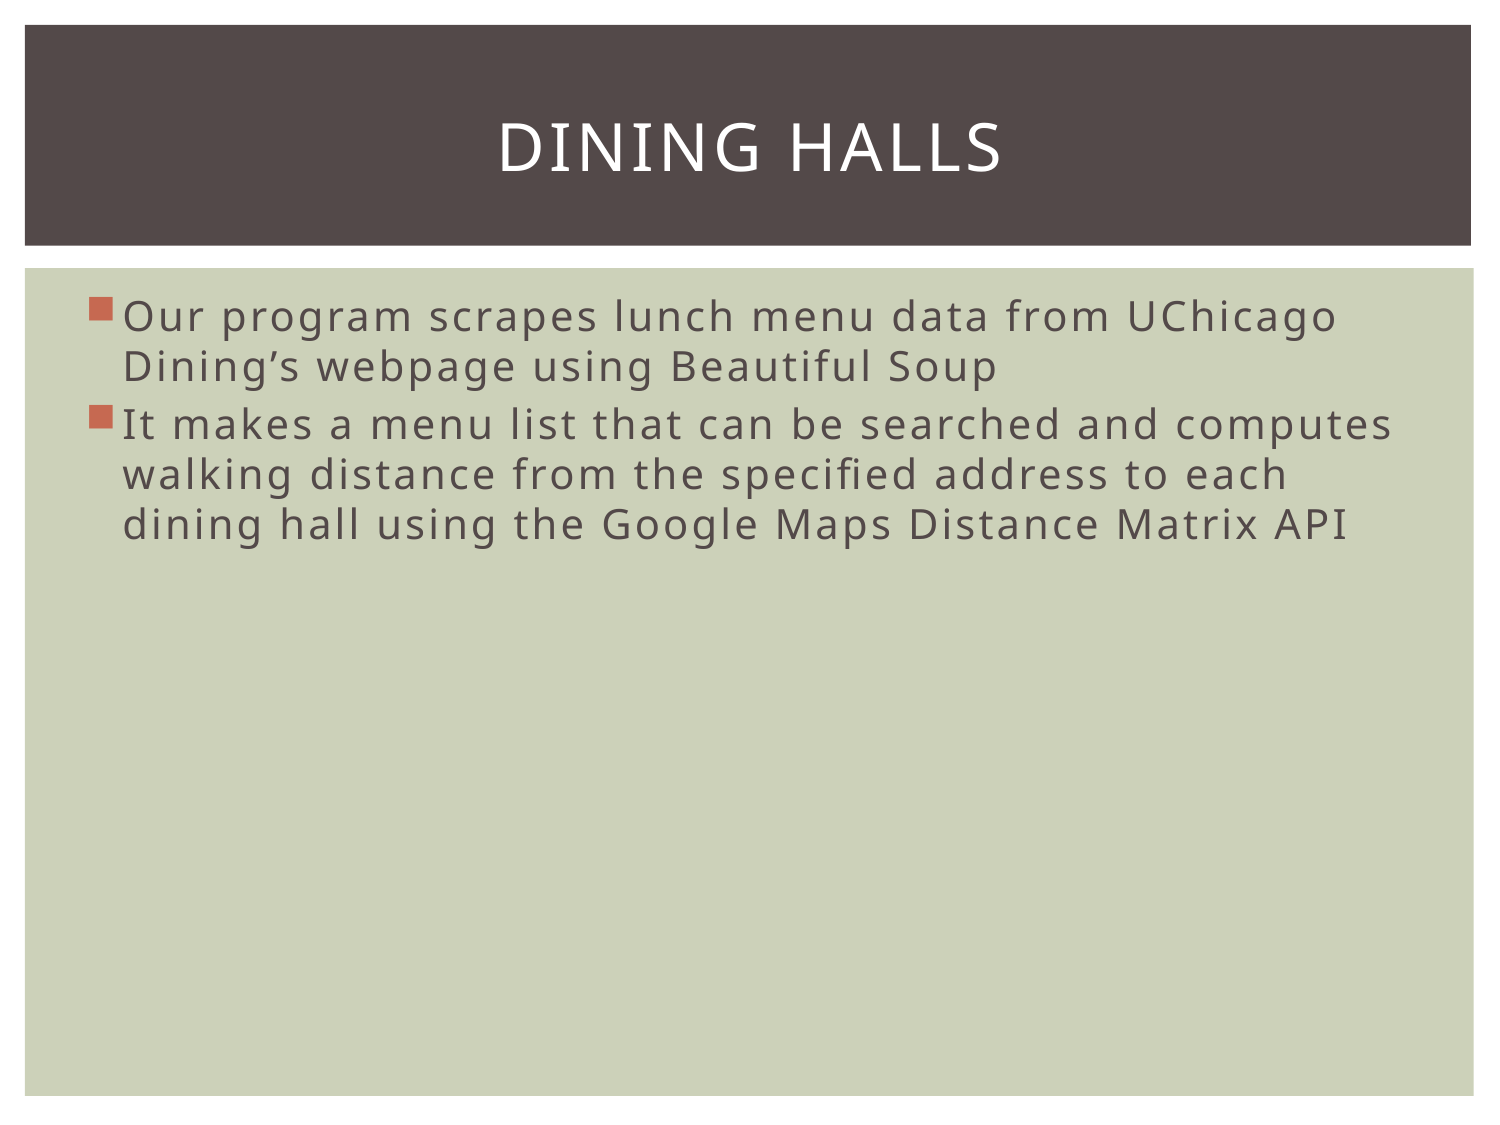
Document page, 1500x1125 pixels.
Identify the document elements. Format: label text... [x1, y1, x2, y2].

list Our program scrapes lunch menu data from UChicago Dining’s webpage using Beautiful Soup It makes a menu list that can be searched and computes walking distance from the specified address to each dining hall using the Google Maps Distance Matrix API [62, 281, 1442, 1005]
title Dining Halls [62, 58, 1438, 232]
